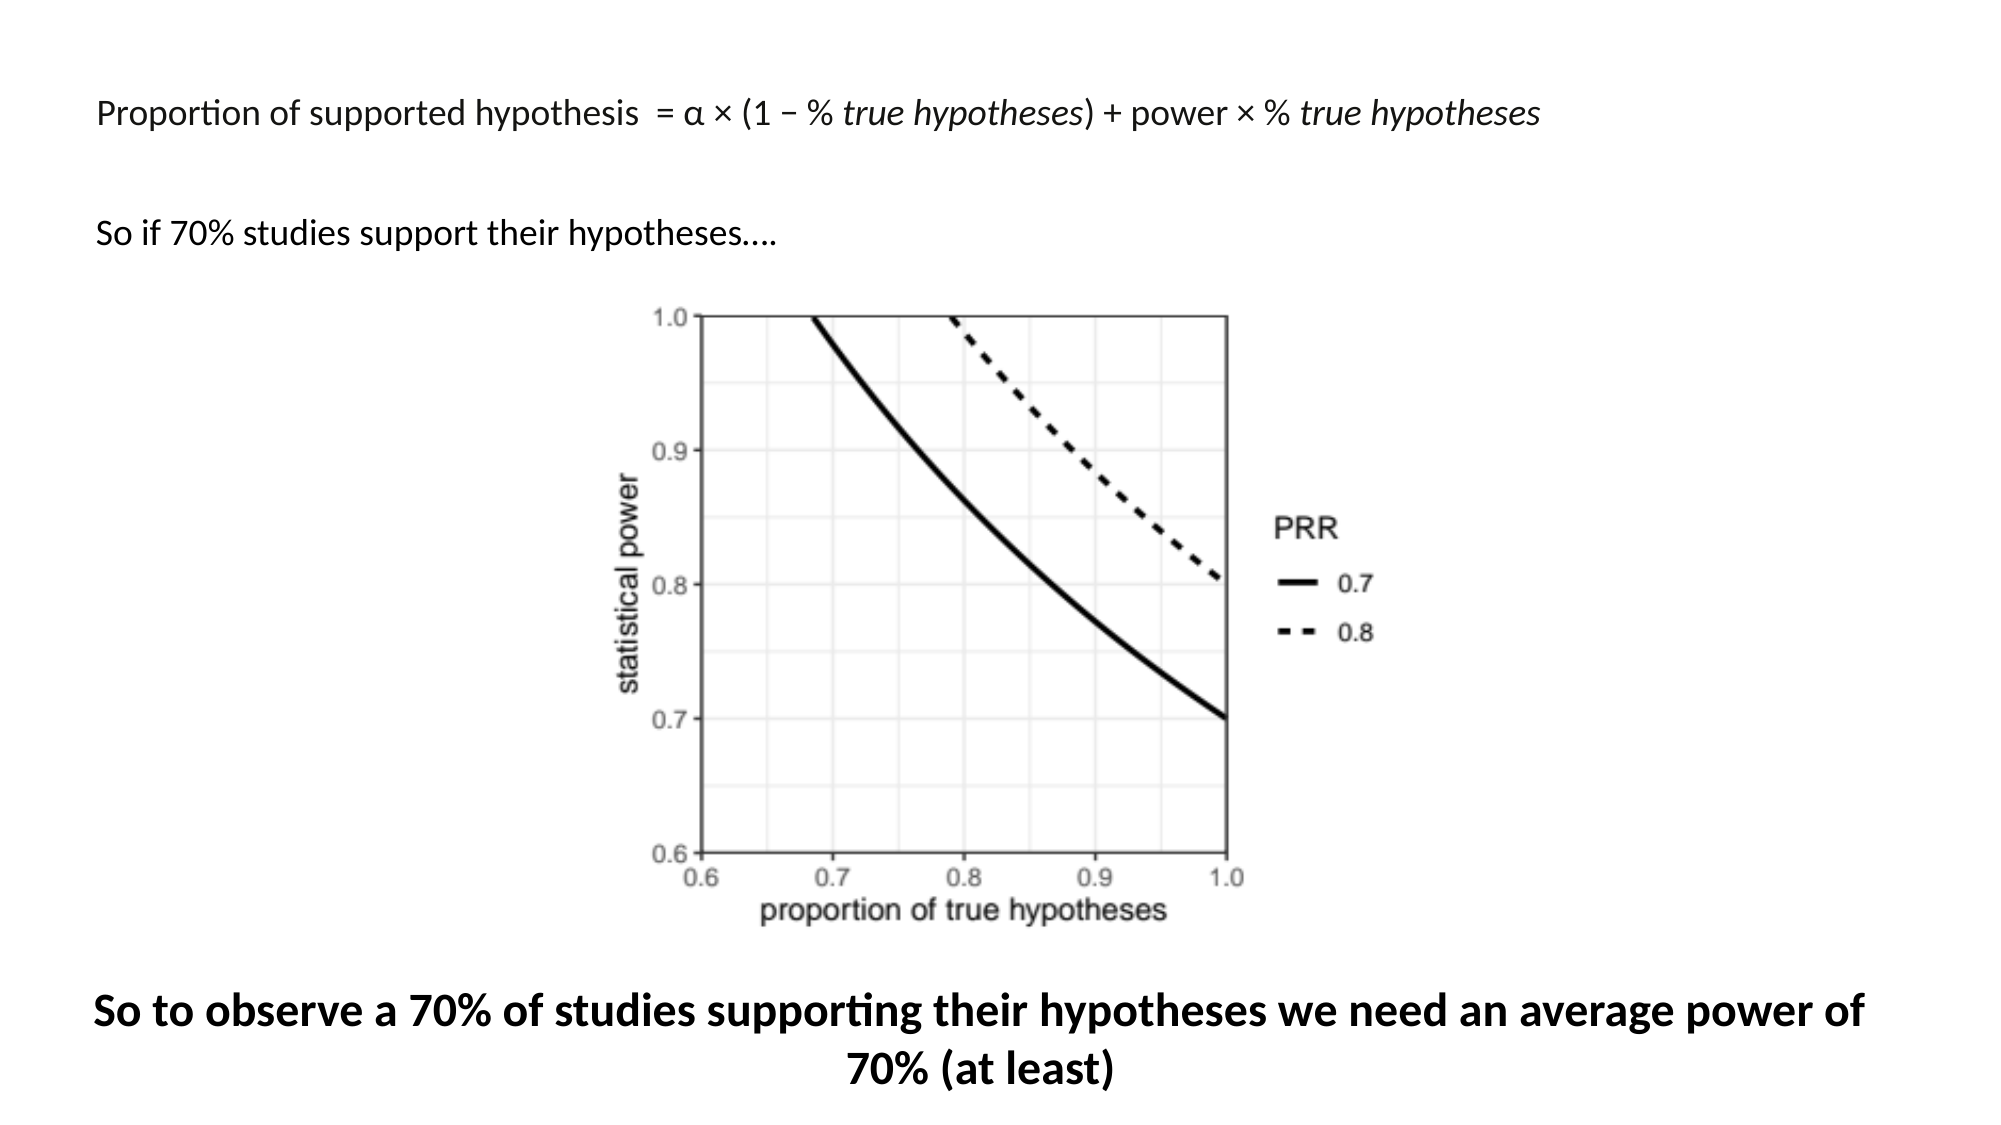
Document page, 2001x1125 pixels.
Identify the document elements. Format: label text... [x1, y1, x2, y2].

text_box So to observe a 70% of studies supporting their hypotheses we need an average power of 70% (at least) [31, 971, 1930, 1102]
text_box Proportion of supported hypothesis = α × (1 − % true hypotheses) + power × % true hypotheses [81, 80, 1556, 140]
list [600, 303, 1400, 942]
text_box So if 70% studies support their hypotheses…. [81, 200, 794, 261]
